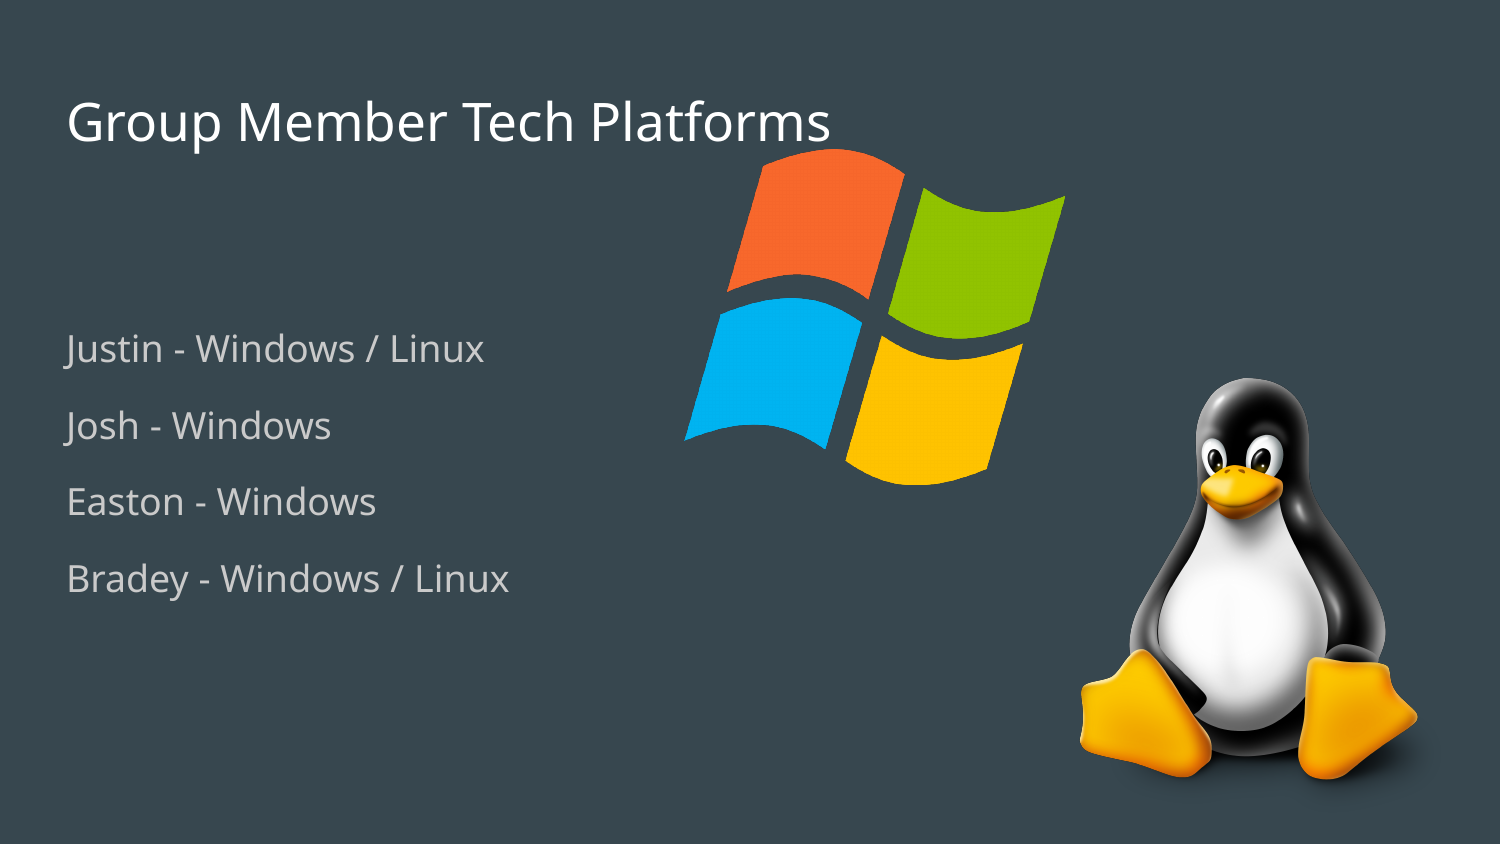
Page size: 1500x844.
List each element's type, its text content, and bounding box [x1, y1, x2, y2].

list Justin - Windows / Linux Josh - Windows Easton - Windows Bradey - Windows / Linux [51, 303, 634, 680]
title Group Member Tech Platforms [51, 72, 1449, 167]
picture [684, 149, 1450, 821]
